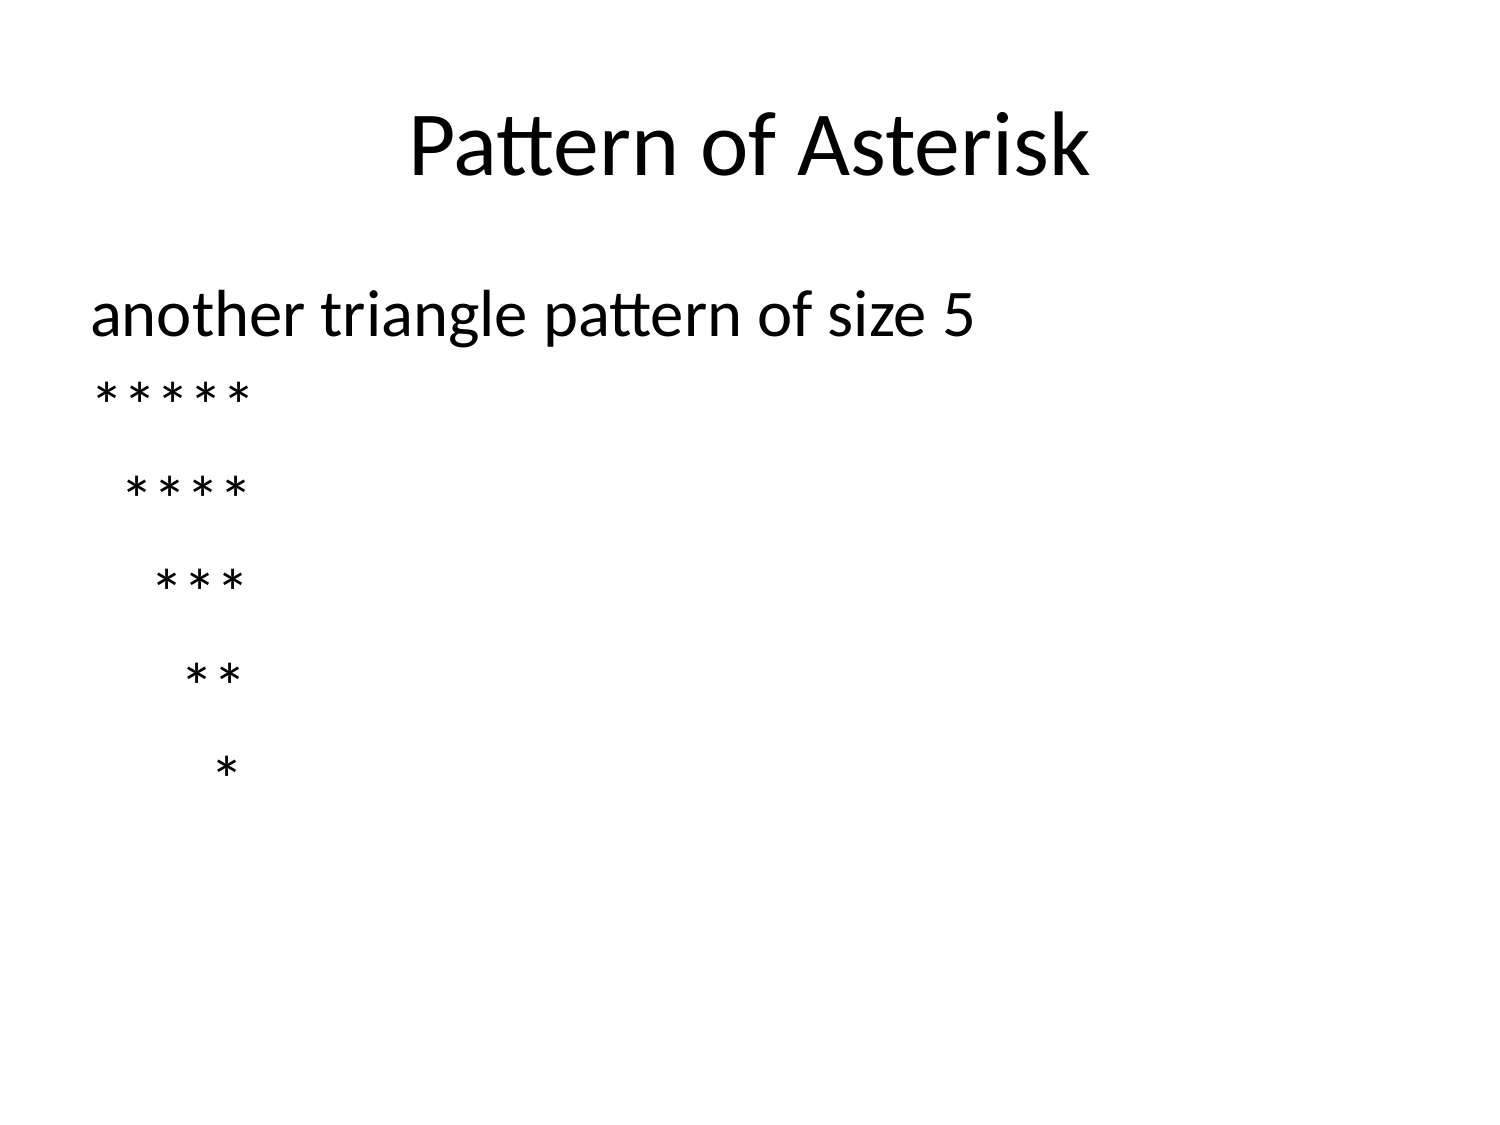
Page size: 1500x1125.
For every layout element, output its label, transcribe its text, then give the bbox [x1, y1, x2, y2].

list another triangle pattern of size 5 ***** **** *** ** * [75, 262, 1425, 1005]
title Pattern of Asterisk [75, 45, 1425, 233]
